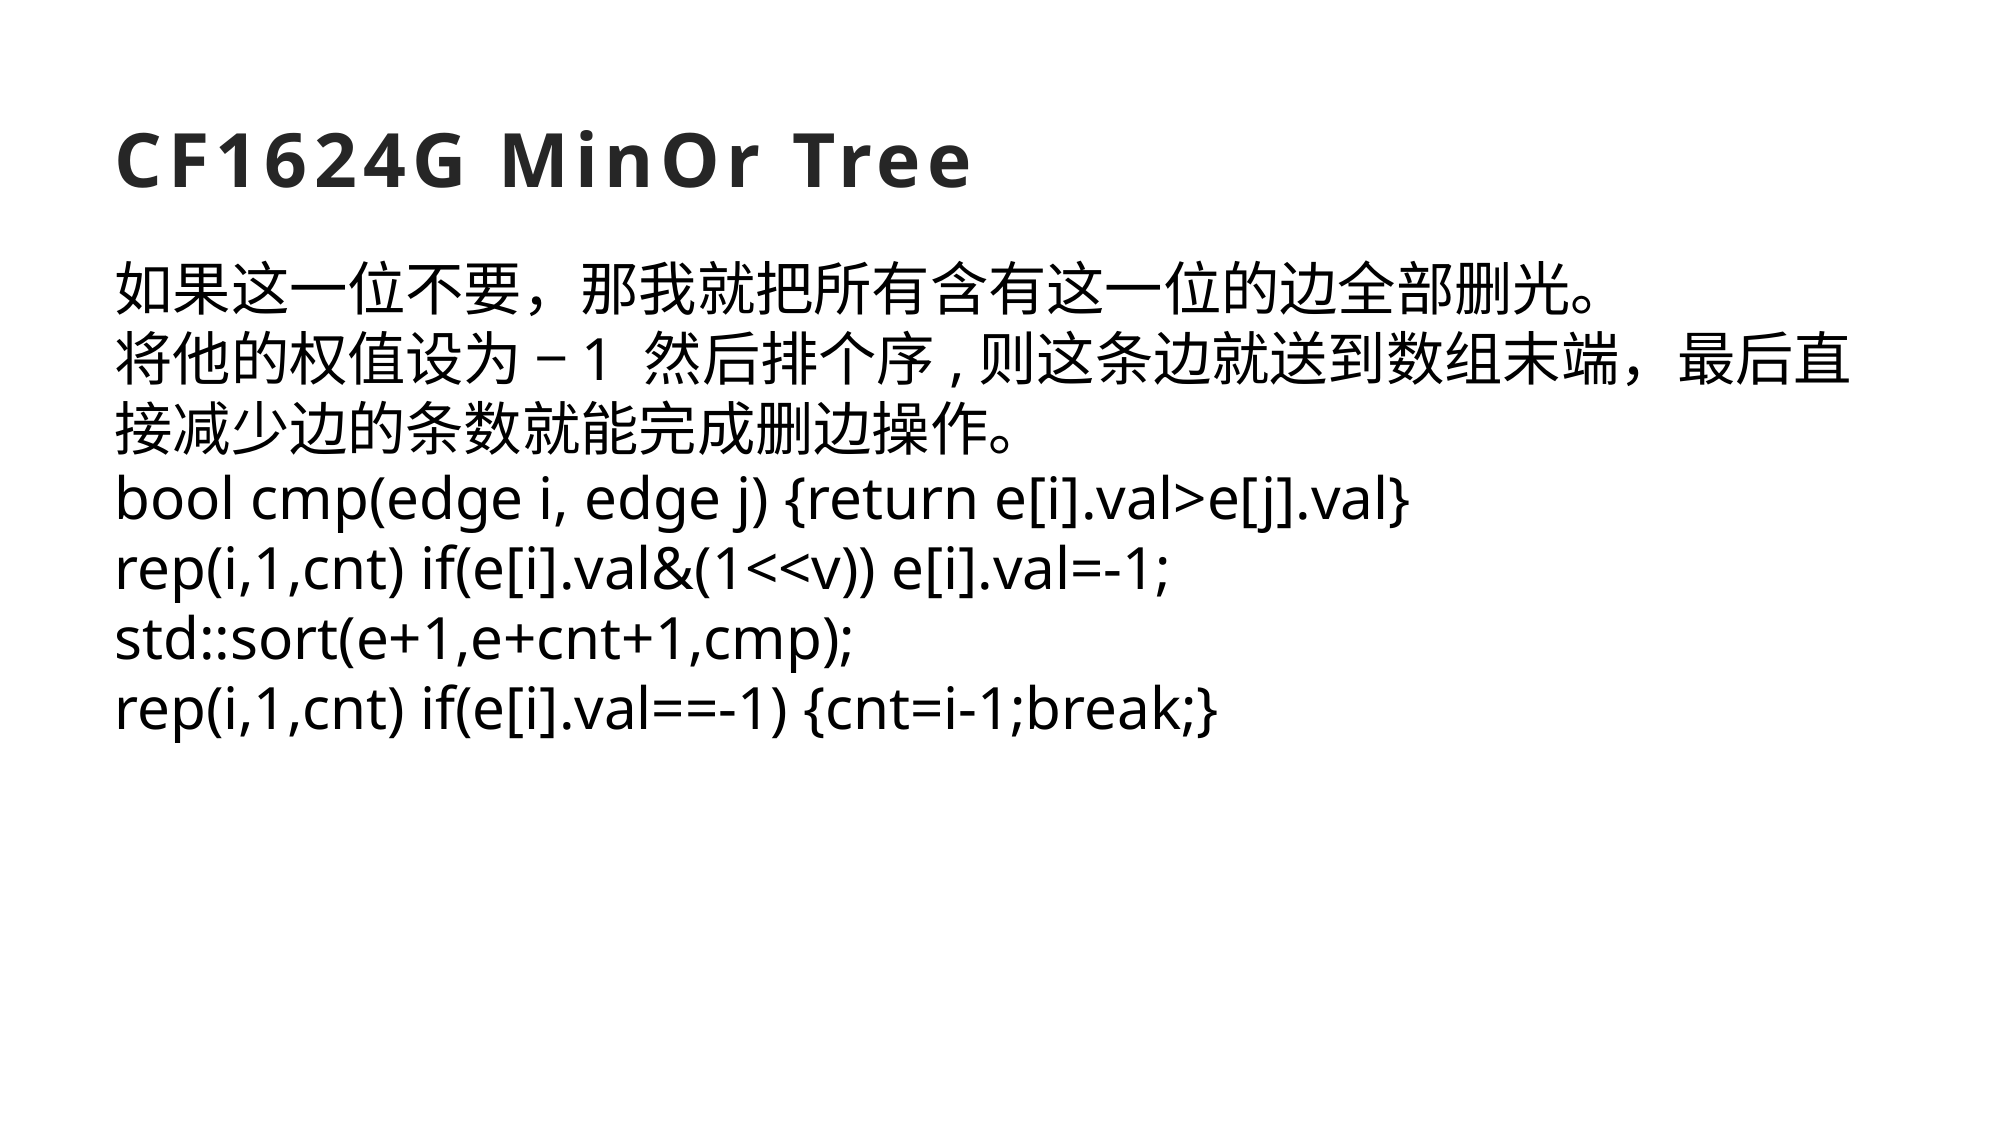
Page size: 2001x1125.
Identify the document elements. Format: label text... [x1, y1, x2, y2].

title CF1624G MinOr Tree [99, 99, 1900, 216]
list 如果这一位不要，那我就把所有含有这一位的边全部删光。 将他的权值设为 −1 然后排个序,则这条边就送到数组末端，最后直接减少边的条数就能完成删边操作。 bool cmp(edge i, edge j) {return e[i].val>e[j].val} rep(i,1,cnt) if(e[i].val&(1<<v)) e[i].val=-1; std::sort(e+1,e+cnt+1,cmp); rep(i,1,cnt) if(e[i].val==-1) {cnt=i-1;break;} [99, 243, 1900, 1026]
